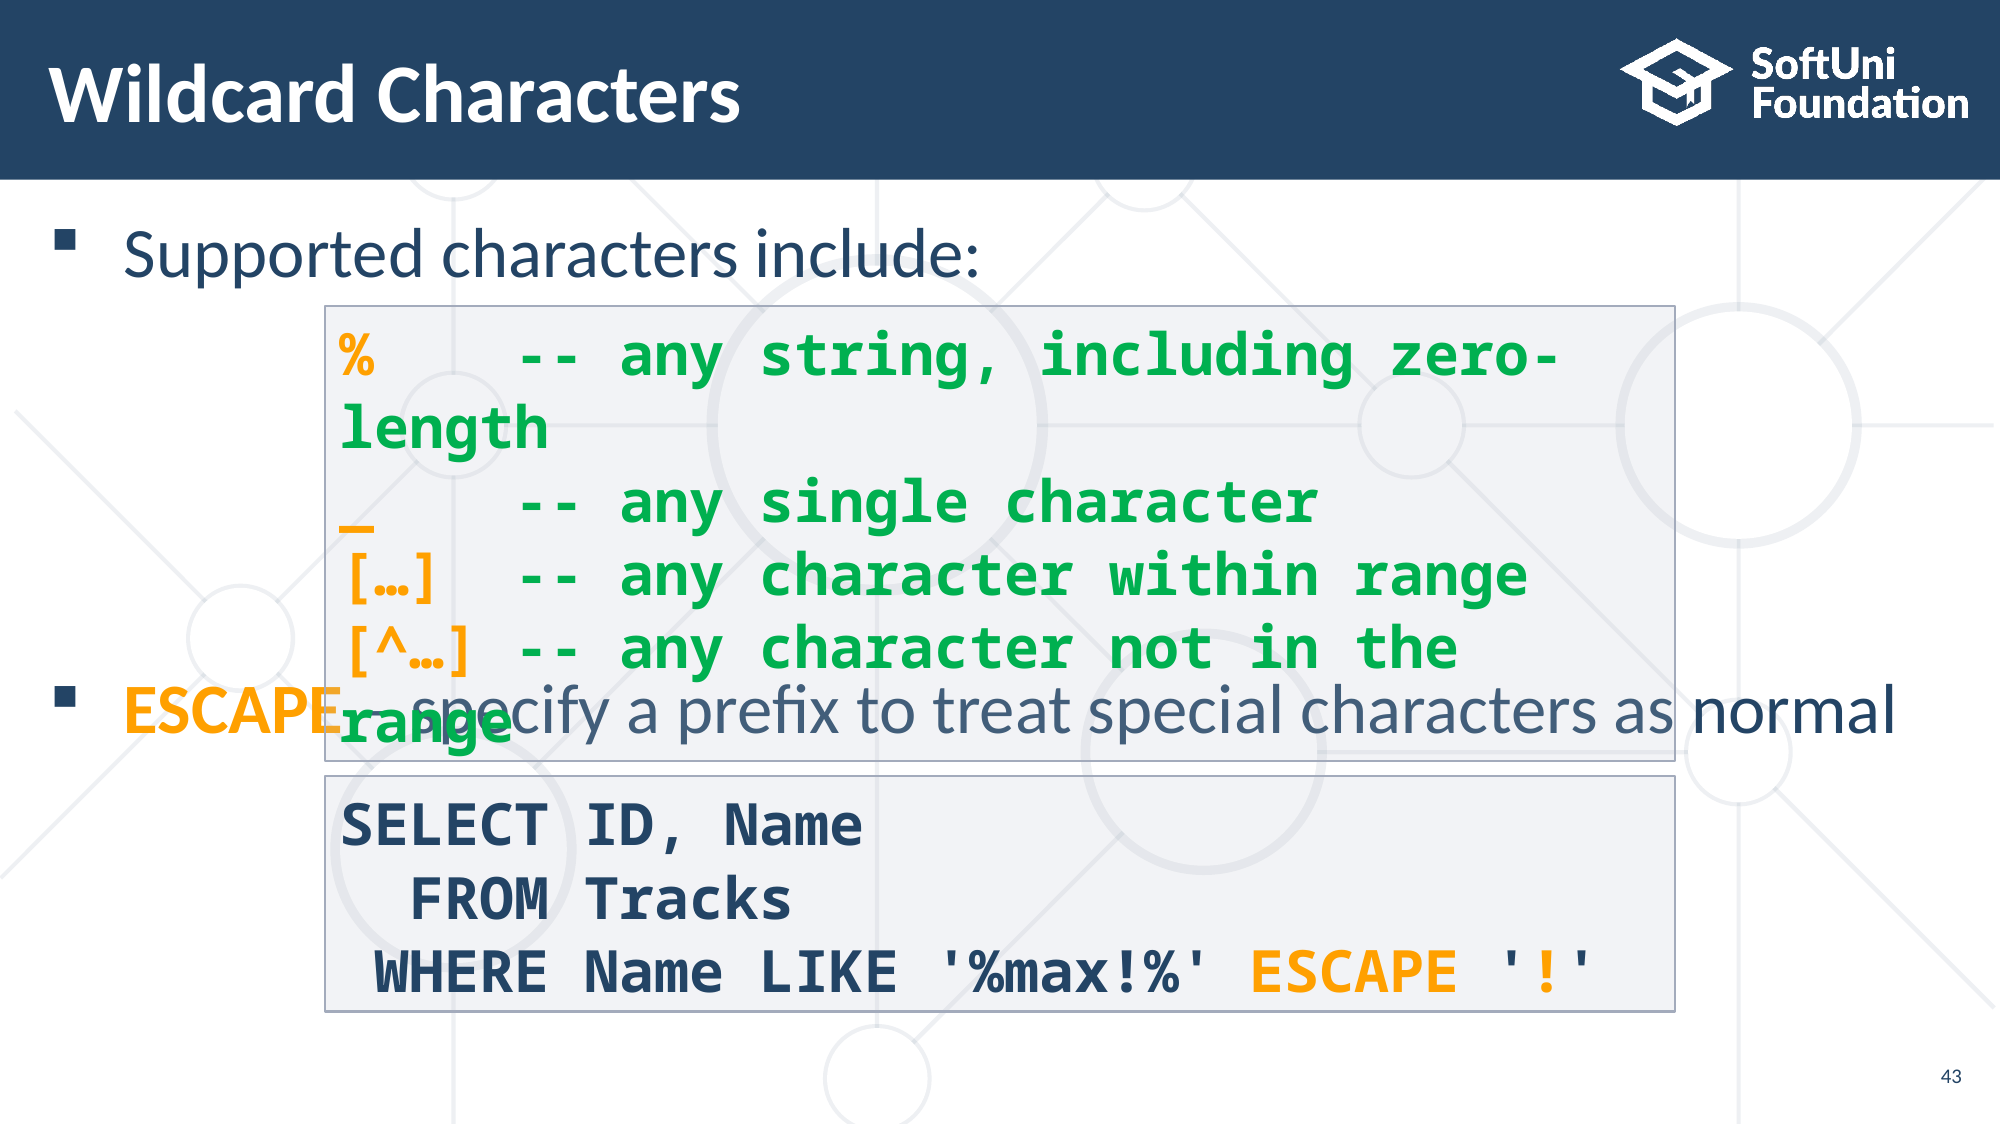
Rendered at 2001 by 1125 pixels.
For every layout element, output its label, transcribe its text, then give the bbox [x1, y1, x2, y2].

picture [1619, 38, 1968, 126]
slide_number 43 [1897, 1049, 1968, 1101]
title Wildcard Characters [31, 16, 1591, 162]
text_box SELECT ID, Name FROM Tracks WHERE Name LIKE '%max!%' ESCAPE '!' [324, 776, 1676, 1012]
list Supported characters include: ESCAPE – specify a prefix to treat special characters as normal [31, 196, 1970, 1050]
text_box % -- any string, including zero-length _ -- any single character […] -- any character within range [^…] -- any character not in the range [324, 305, 1676, 762]
